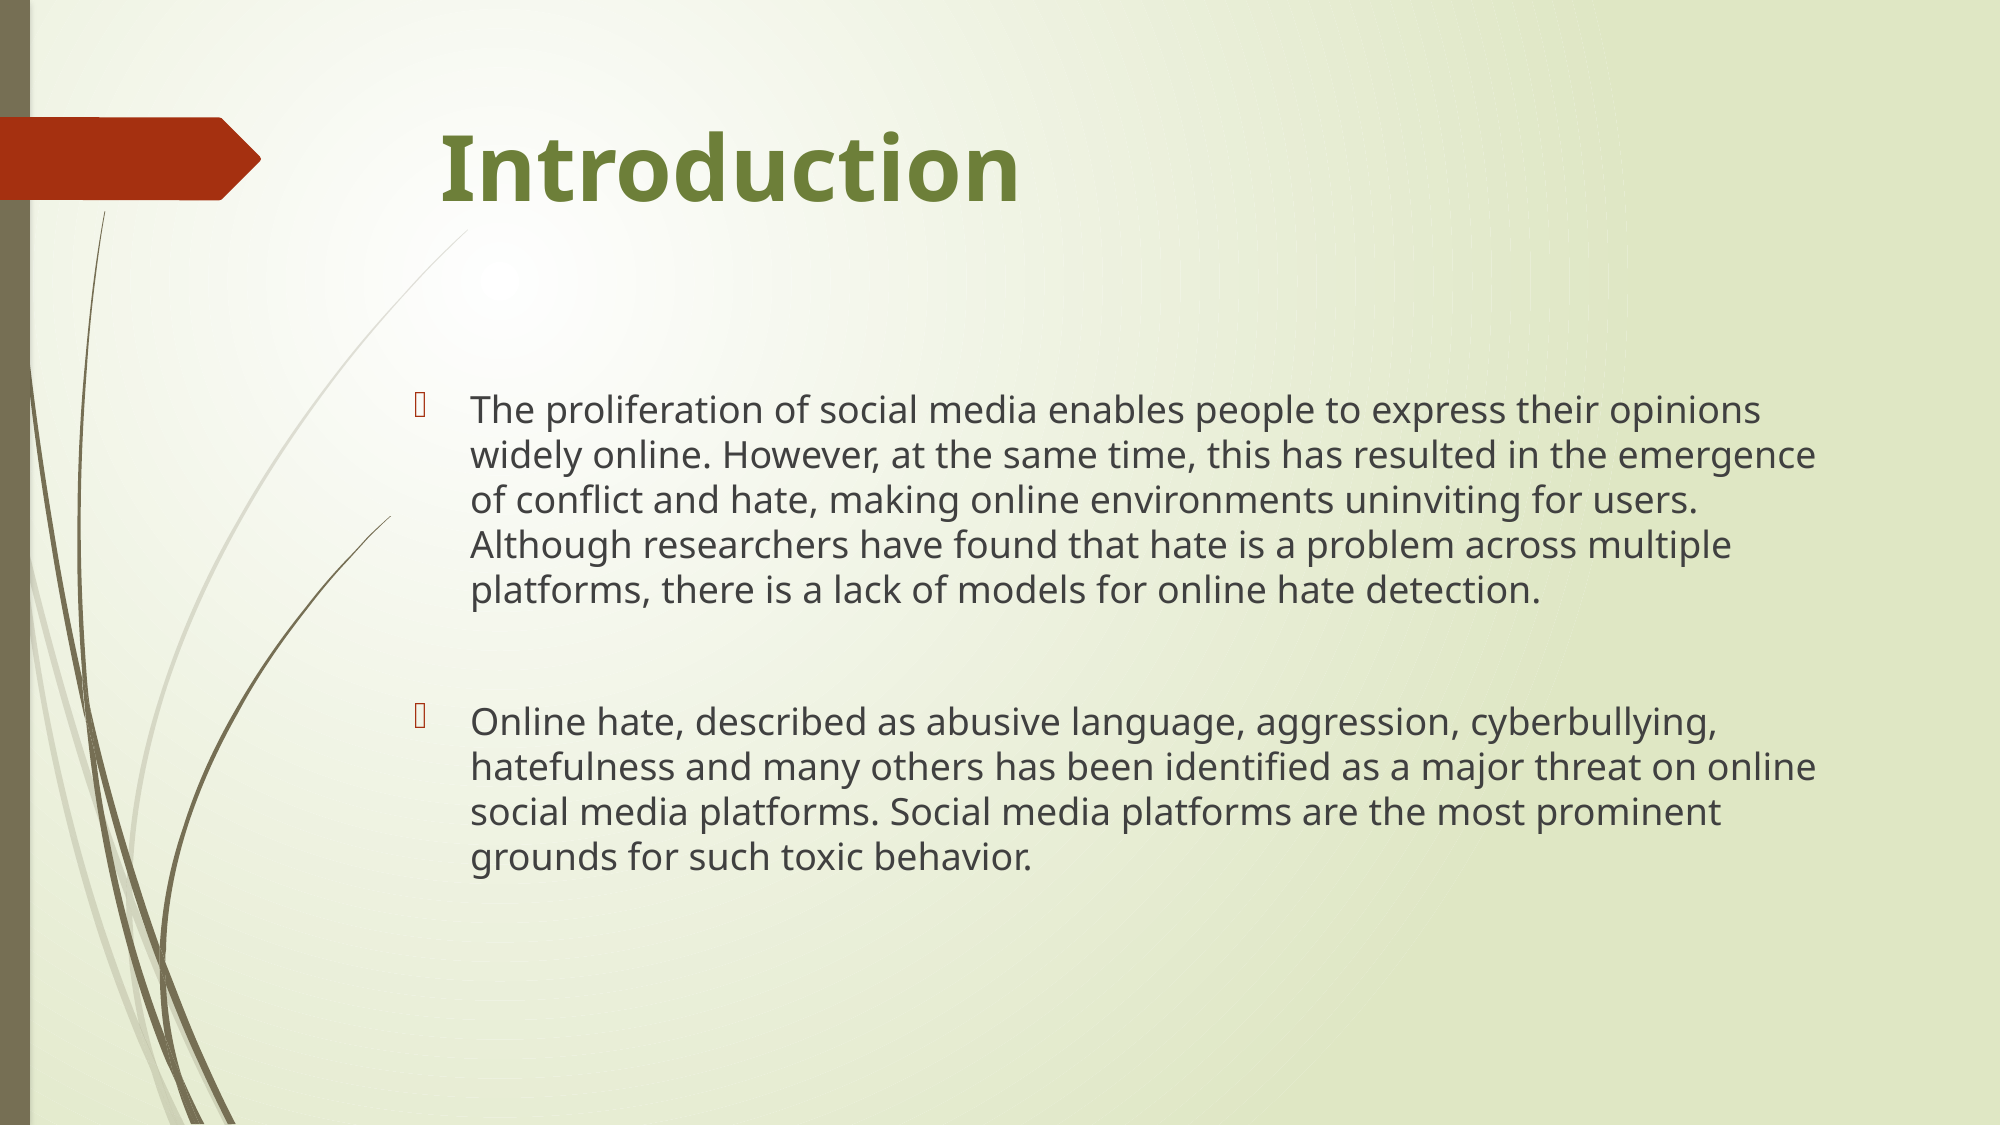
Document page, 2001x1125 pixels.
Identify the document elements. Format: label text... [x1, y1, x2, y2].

list The proliferation of social media enables people to express their opinions widely online. However, at the same time, this has resulted in the emergence of conflict and hate, making online environments uninviting for users. Although researchers have found that hate is a problem across multiple platforms, there is a lack of models for online hate detection. Online hate, described as abusive language, aggression, cyberbullying, hatefulness and many others has been identified as a major threat on online social media platforms. Social media platforms are the most prominent grounds for such toxic behavior. [398, 312, 1862, 1041]
title Introduction [425, 102, 1888, 313]
